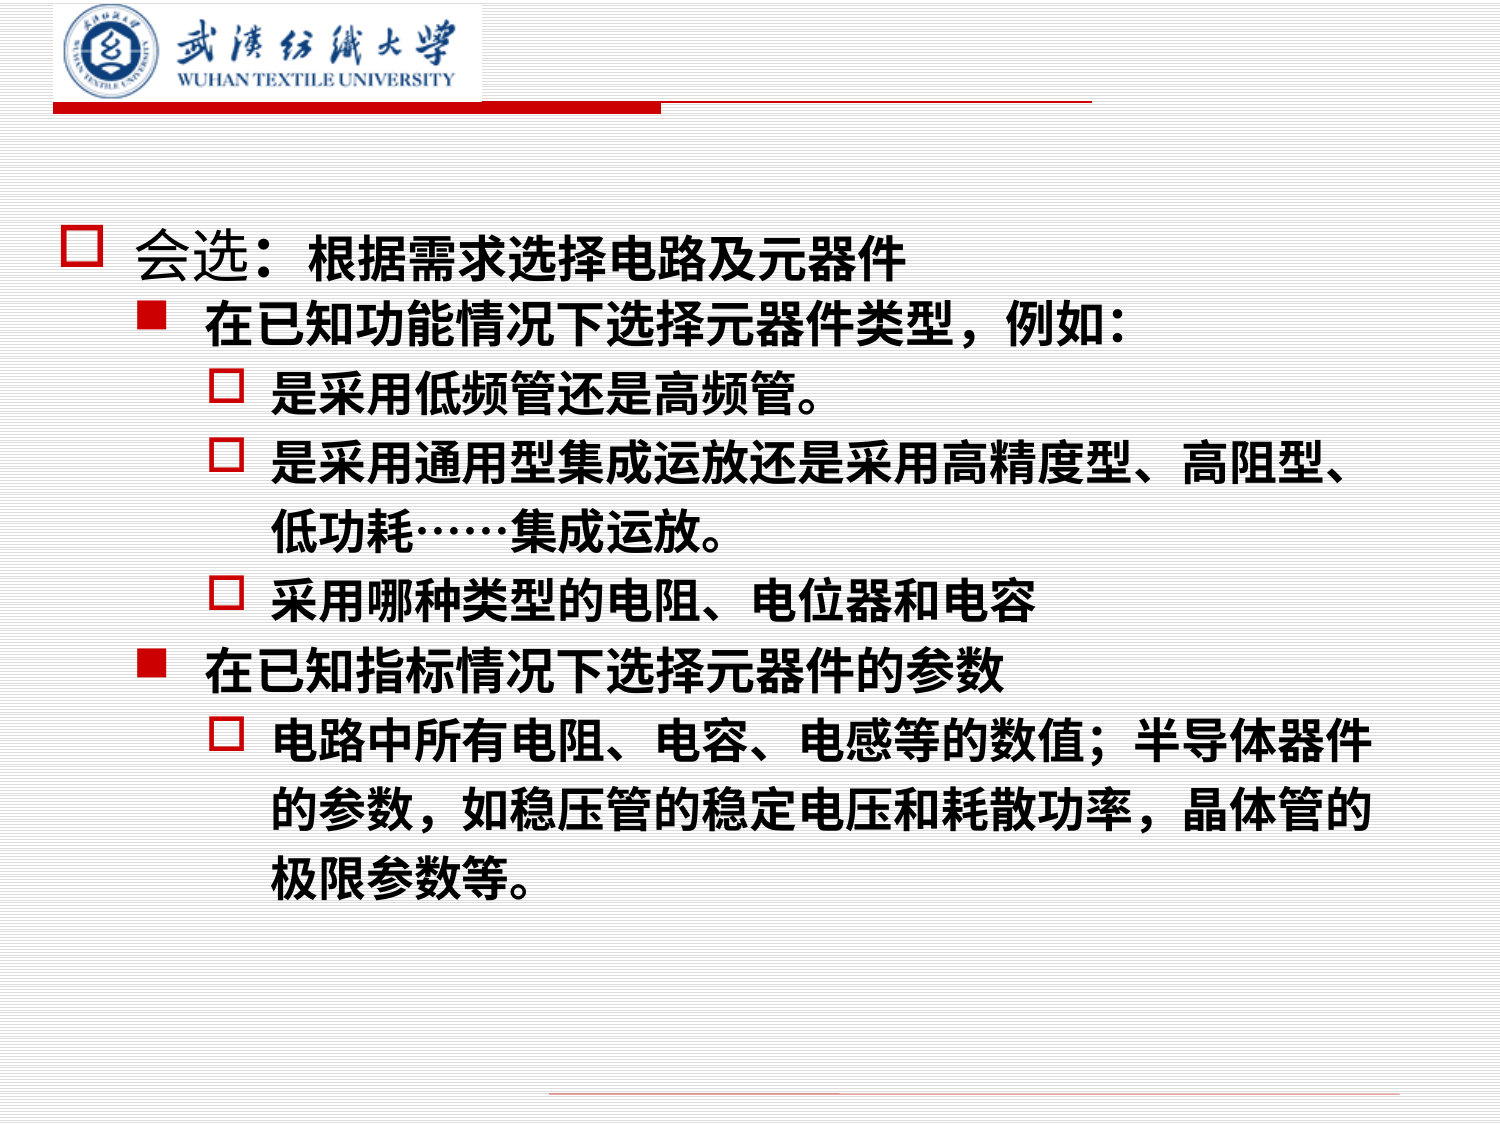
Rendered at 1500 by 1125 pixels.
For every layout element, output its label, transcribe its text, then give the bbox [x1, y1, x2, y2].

picture [53, 4, 482, 102]
list 会选：根据需求选择电路及元器件 在已知功能情况下选择元器件类型，例如： 是采用低频管还是高频管。 是采用通用型集成运放还是采用高精度型、高阻型、低功耗……集成运放。 采用哪种类型的电阻、电位器和电容 在已知指标情况下选择元器件的参数 电路中所有电阻、电容、电感等的数值；半导体器件的参数，如稳压管的稳定电压和耗散功率，晶体管的极限参数等。 [40, 207, 1424, 977]
text_box [334, 934, 1083, 1010]
